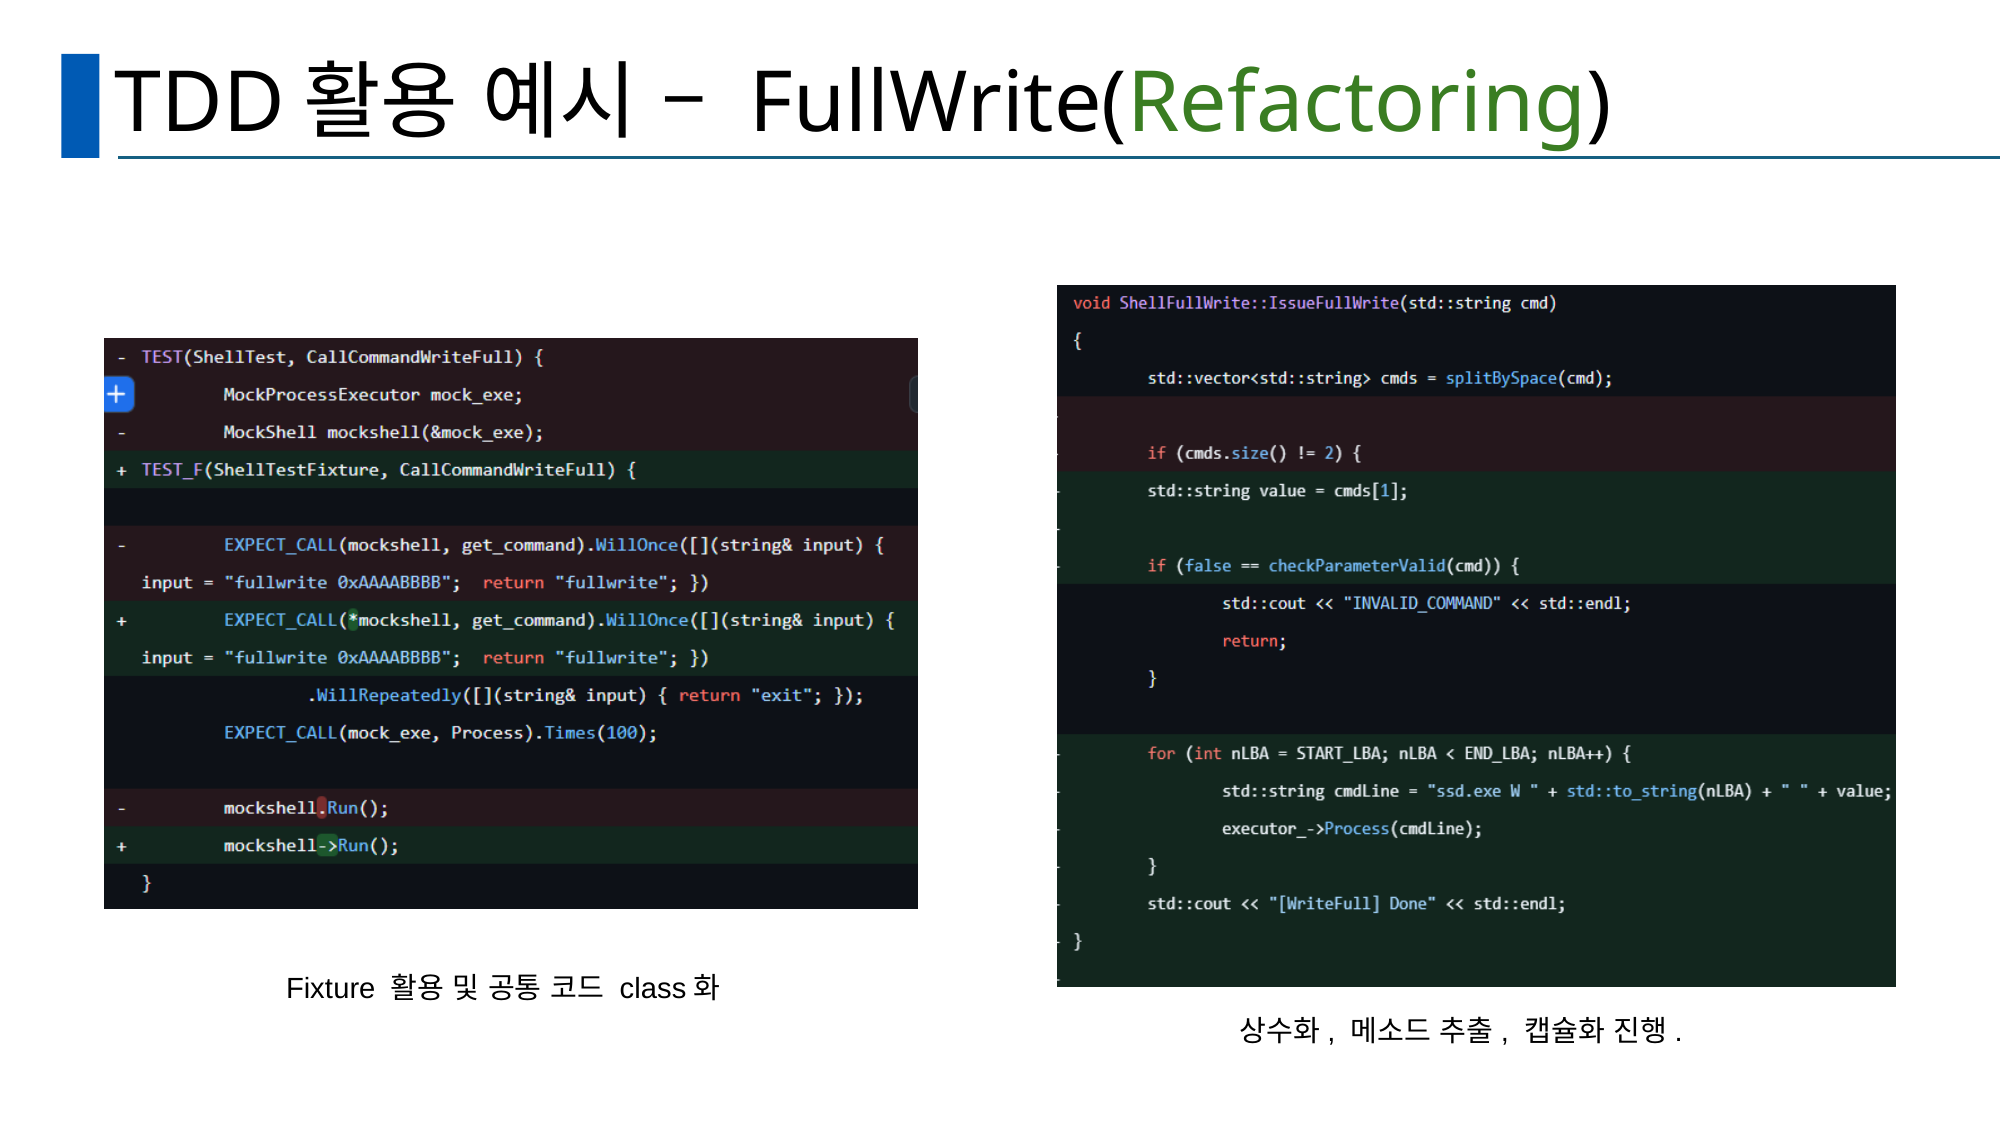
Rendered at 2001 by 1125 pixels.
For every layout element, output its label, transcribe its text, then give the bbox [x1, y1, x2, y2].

text_box 상수화, 메소드 추출, 캡슐화 진행. [1224, 1004, 1730, 1055]
picture [1057, 285, 1896, 987]
text_box Fixture 활용 및 공통 코드 class화 [270, 961, 776, 1012]
picture [104, 338, 918, 909]
title TDD활용 예시 – FullWrite(Refactoring) [99, 50, 1825, 158]
